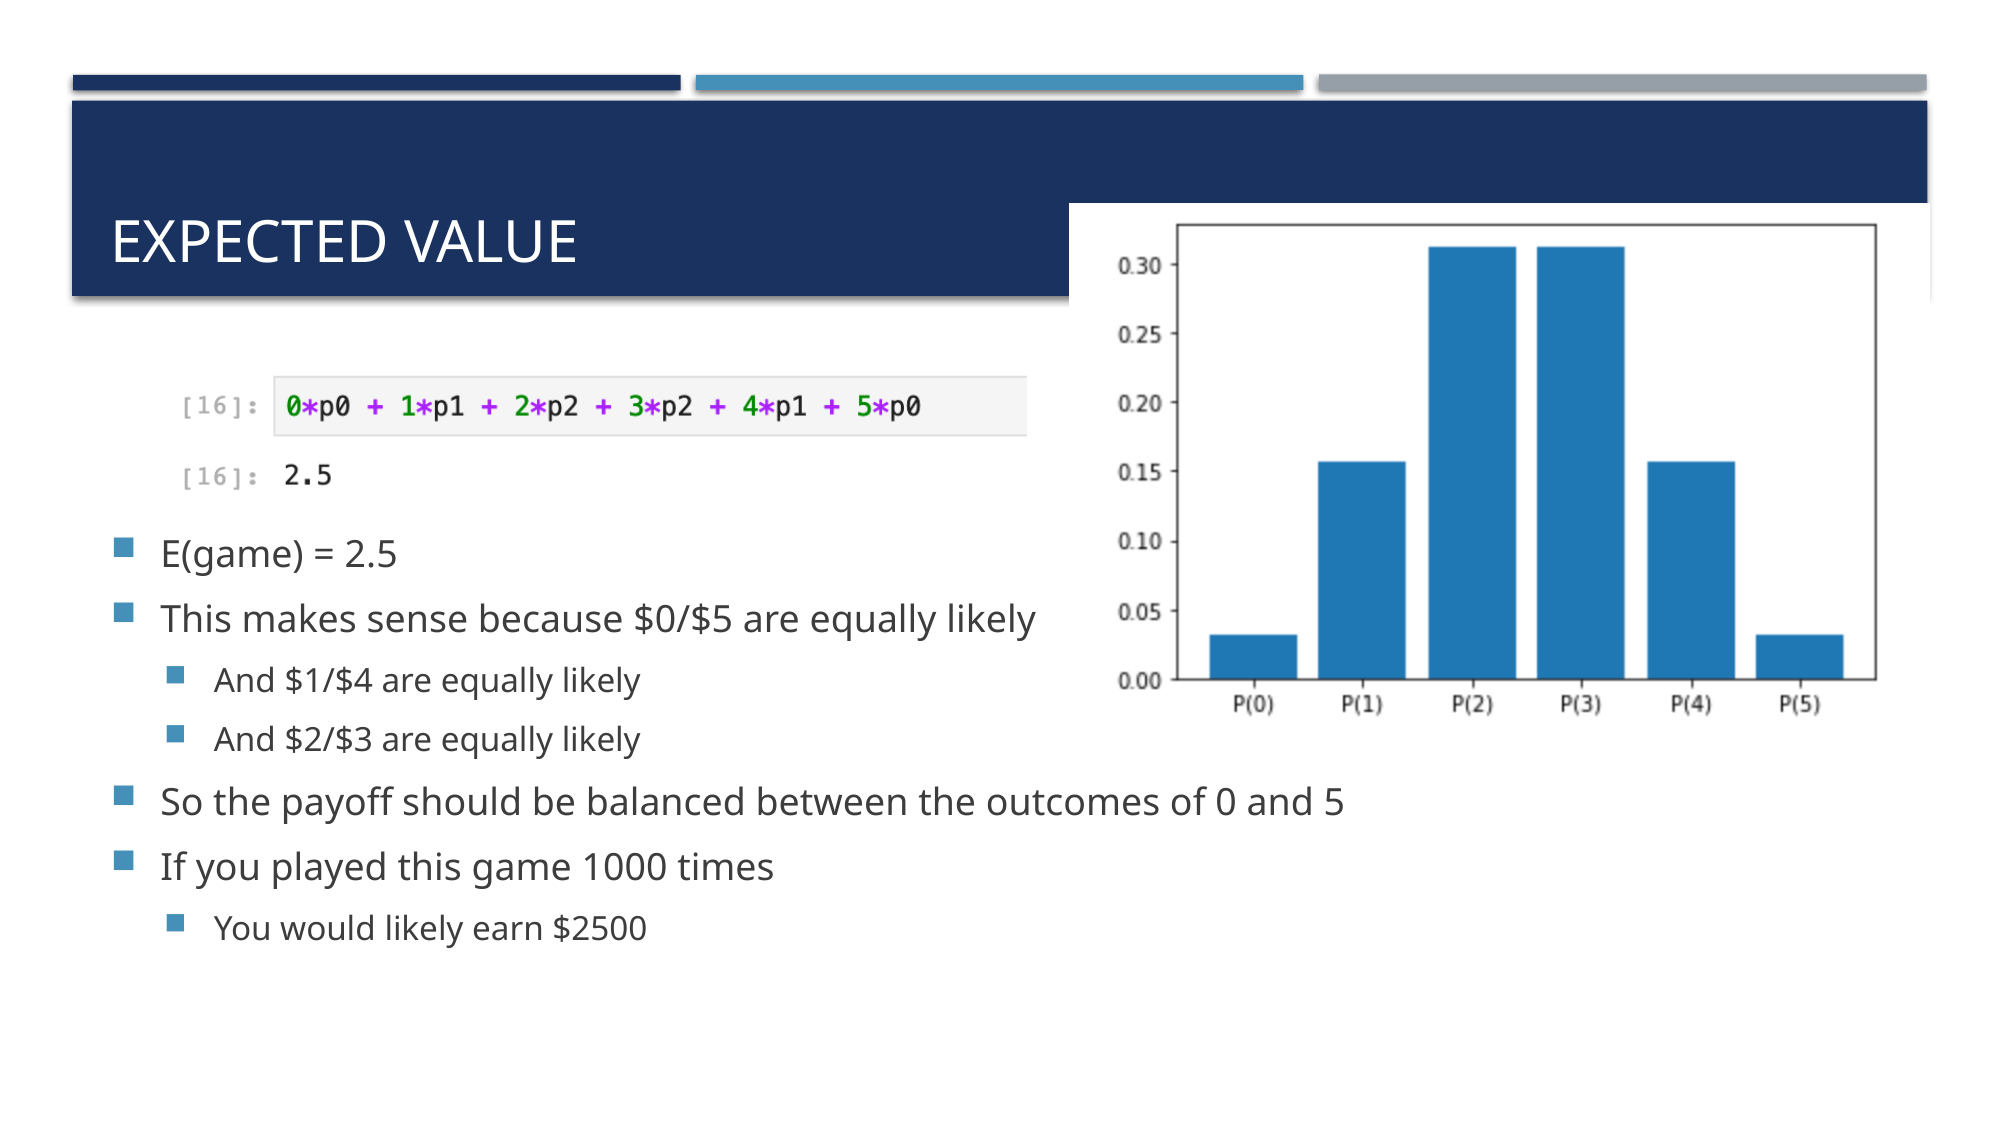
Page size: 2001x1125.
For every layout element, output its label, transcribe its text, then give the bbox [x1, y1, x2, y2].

picture [1068, 202, 1931, 739]
picture [165, 357, 1028, 517]
title Expected value [95, 115, 1905, 282]
list E(game) = 2.5 This makes sense because $0/$5 are equally likely And $1/$4 are equally likely And $2/$3 are equally likely So the payoff should be balanced between the outcomes of 0 and 5 If you played this game 1000 times You would likely earn $2500 [95, 516, 1905, 962]
